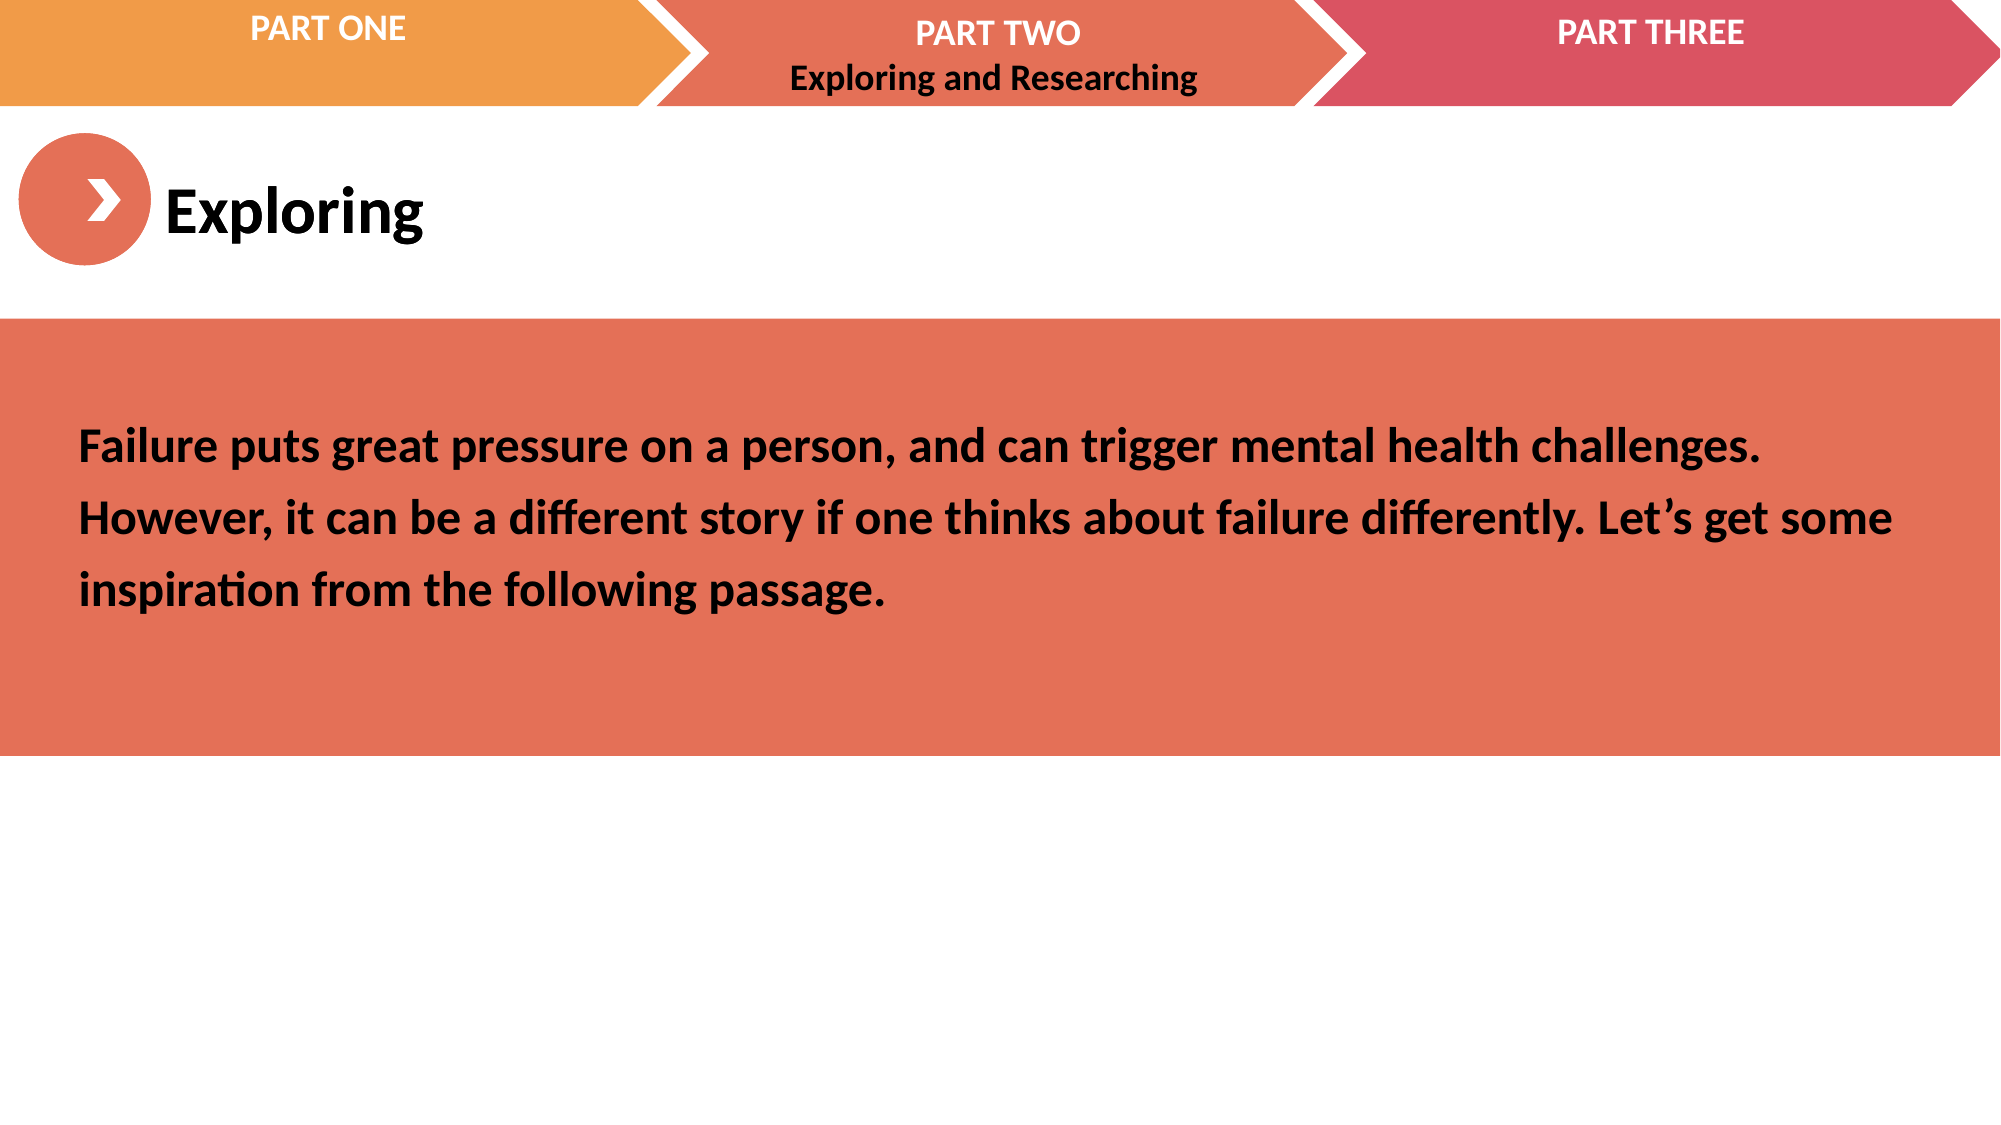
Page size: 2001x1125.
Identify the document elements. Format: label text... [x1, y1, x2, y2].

text_box [17, 132, 150, 267]
text_box Failure puts great pressure on a person, and can trigger mental health challenges. However, it can be a different story if one thinks about failure differently. Let’s get some inspiration from the following passage. [63, 393, 1937, 625]
text_box [85, 178, 123, 222]
text_box Exploring [150, 159, 878, 254]
